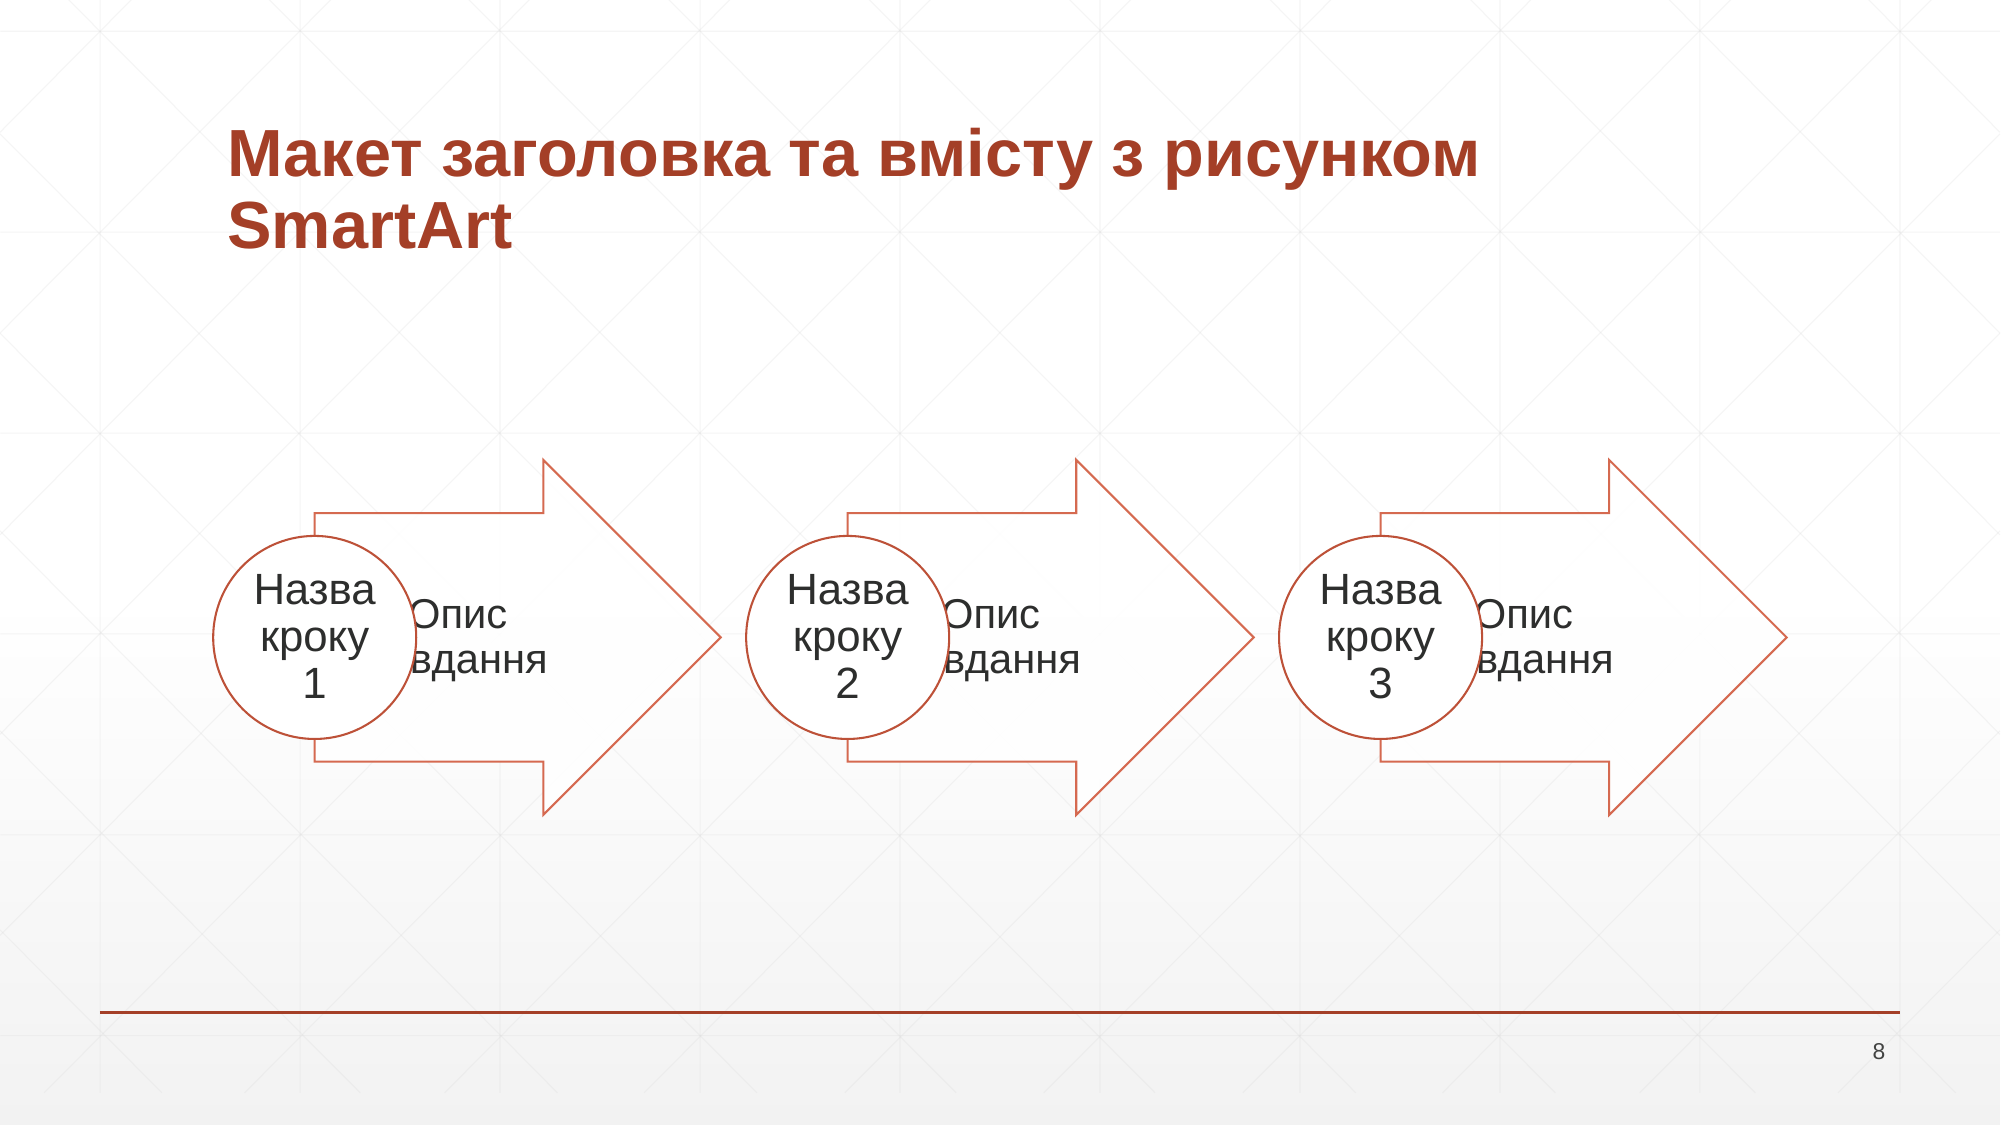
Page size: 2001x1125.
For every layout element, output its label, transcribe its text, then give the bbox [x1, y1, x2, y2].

title Макет заголовка та вмісту з рисунком SmartArt [212, 82, 1788, 271]
slide_number 8 [1749, 1031, 1901, 1069]
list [212, 324, 1788, 950]
